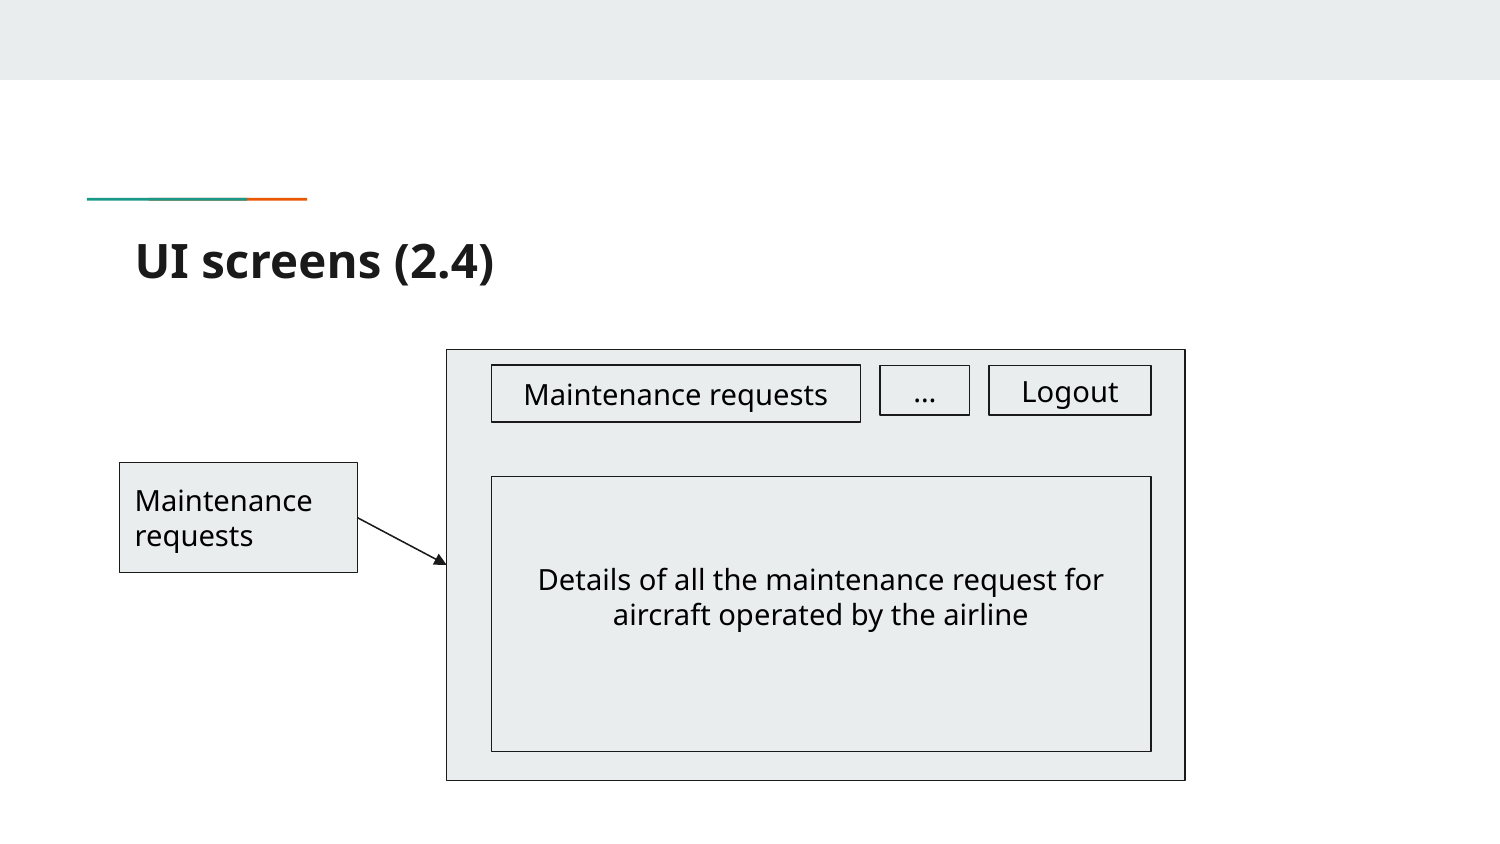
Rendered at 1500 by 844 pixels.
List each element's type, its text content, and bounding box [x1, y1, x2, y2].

text_box Maintenance requests [119, 462, 358, 573]
text_box … [880, 365, 970, 416]
text_box Logout [989, 365, 1151, 416]
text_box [357, 517, 447, 566]
text_box Details of all the maintenance request for aircraft operated by the airline [491, 476, 1151, 752]
text_box [446, 349, 1185, 781]
text_box Maintenance requests [491, 365, 861, 422]
title UI screens (2.4) [119, 216, 1381, 305]
